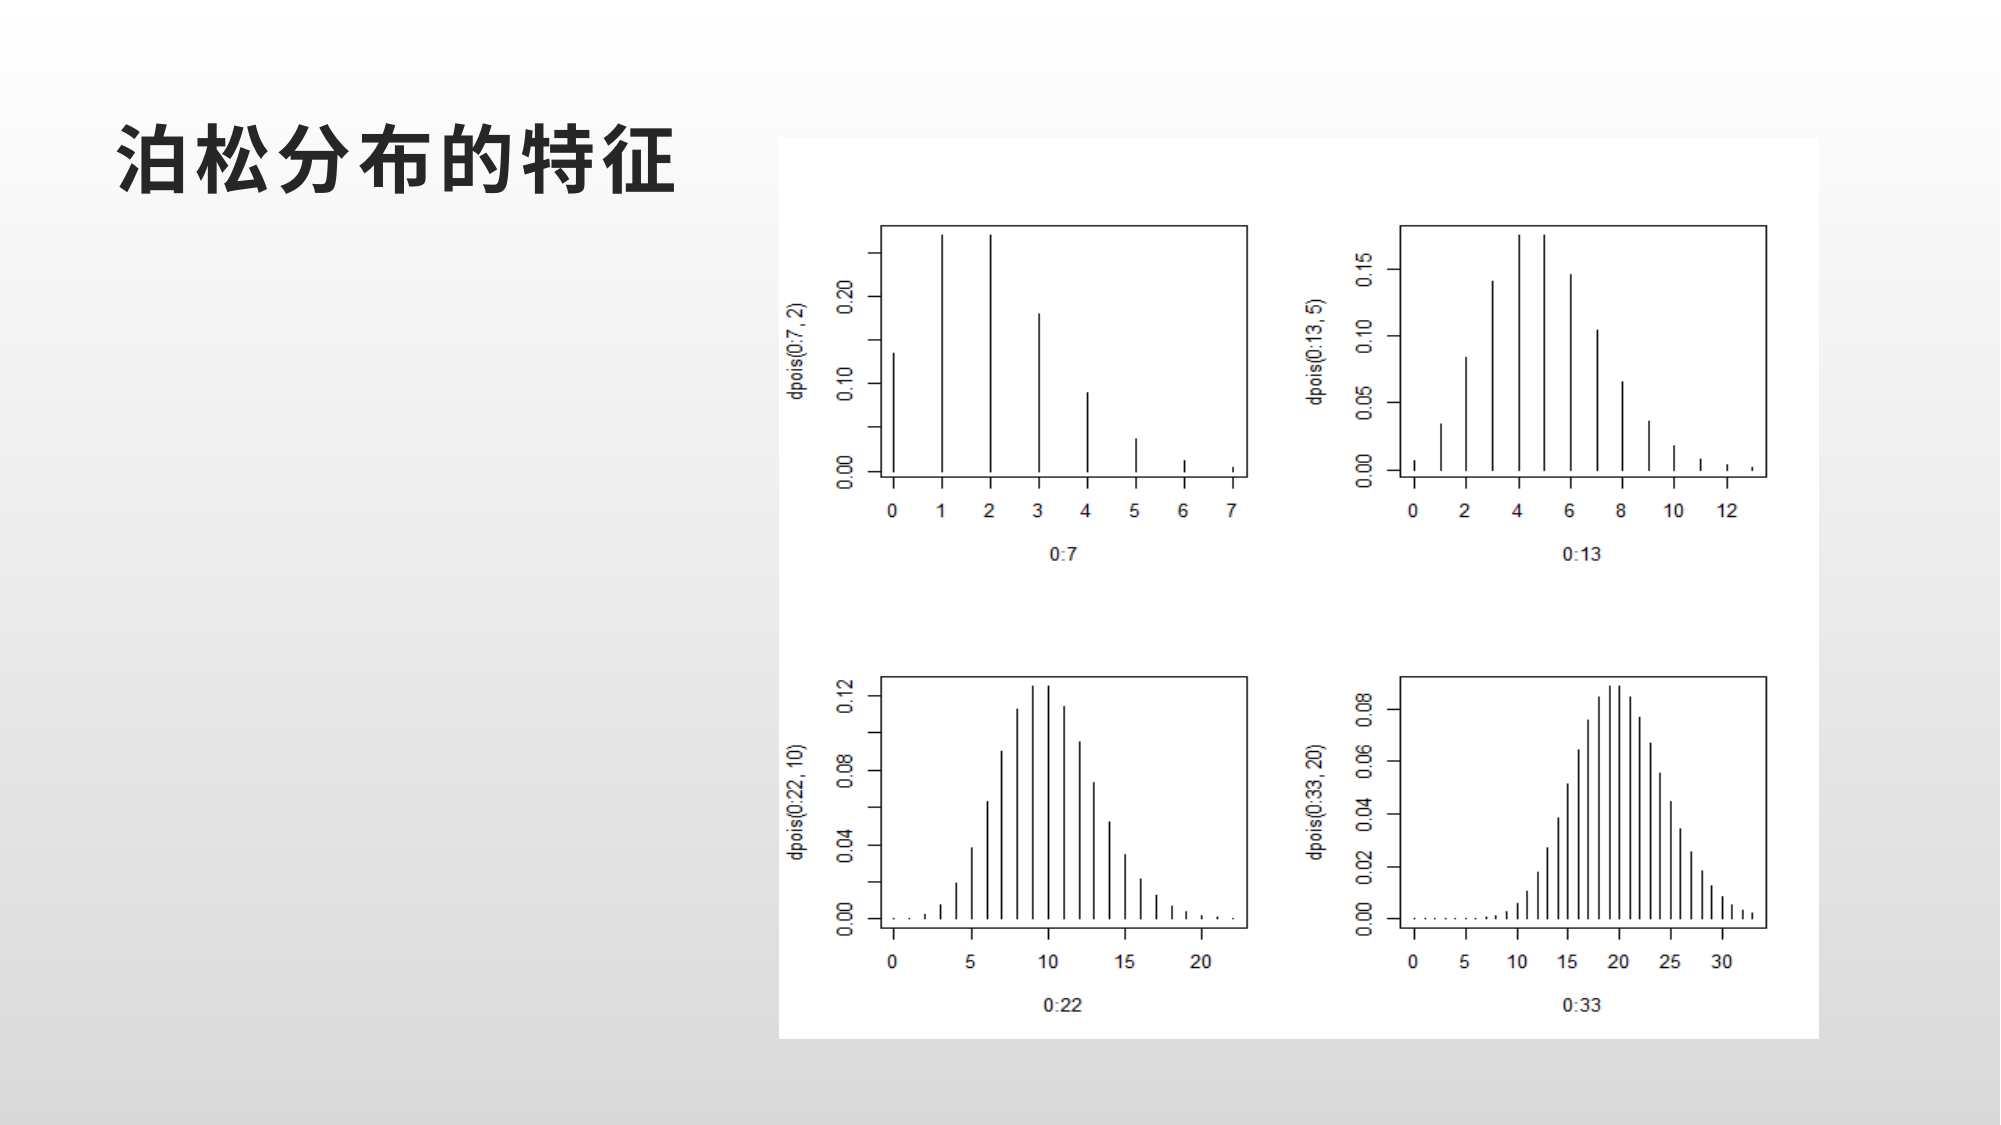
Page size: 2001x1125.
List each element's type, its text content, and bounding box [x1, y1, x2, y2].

title 泊松分布的特征 [99, 99, 1900, 216]
picture [779, 137, 1819, 1039]
